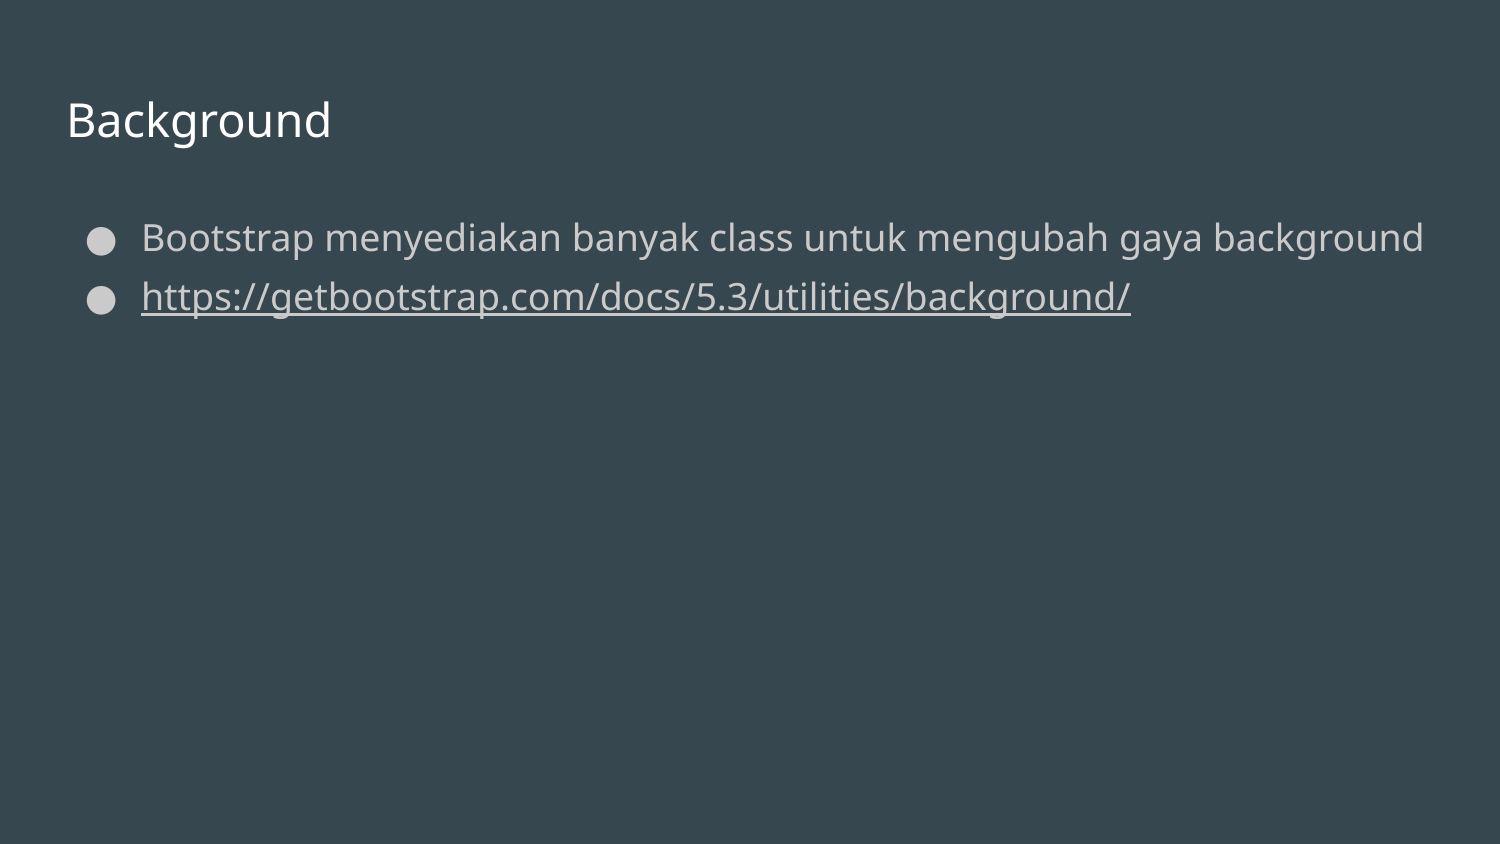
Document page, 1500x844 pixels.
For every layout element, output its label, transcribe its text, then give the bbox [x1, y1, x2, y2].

title Background [51, 72, 1449, 167]
list Bootstrap menyediakan banyak class untuk mengubah gaya background https://getbootstrap.com/docs/5.3/utilities/background/ [51, 189, 1449, 750]
